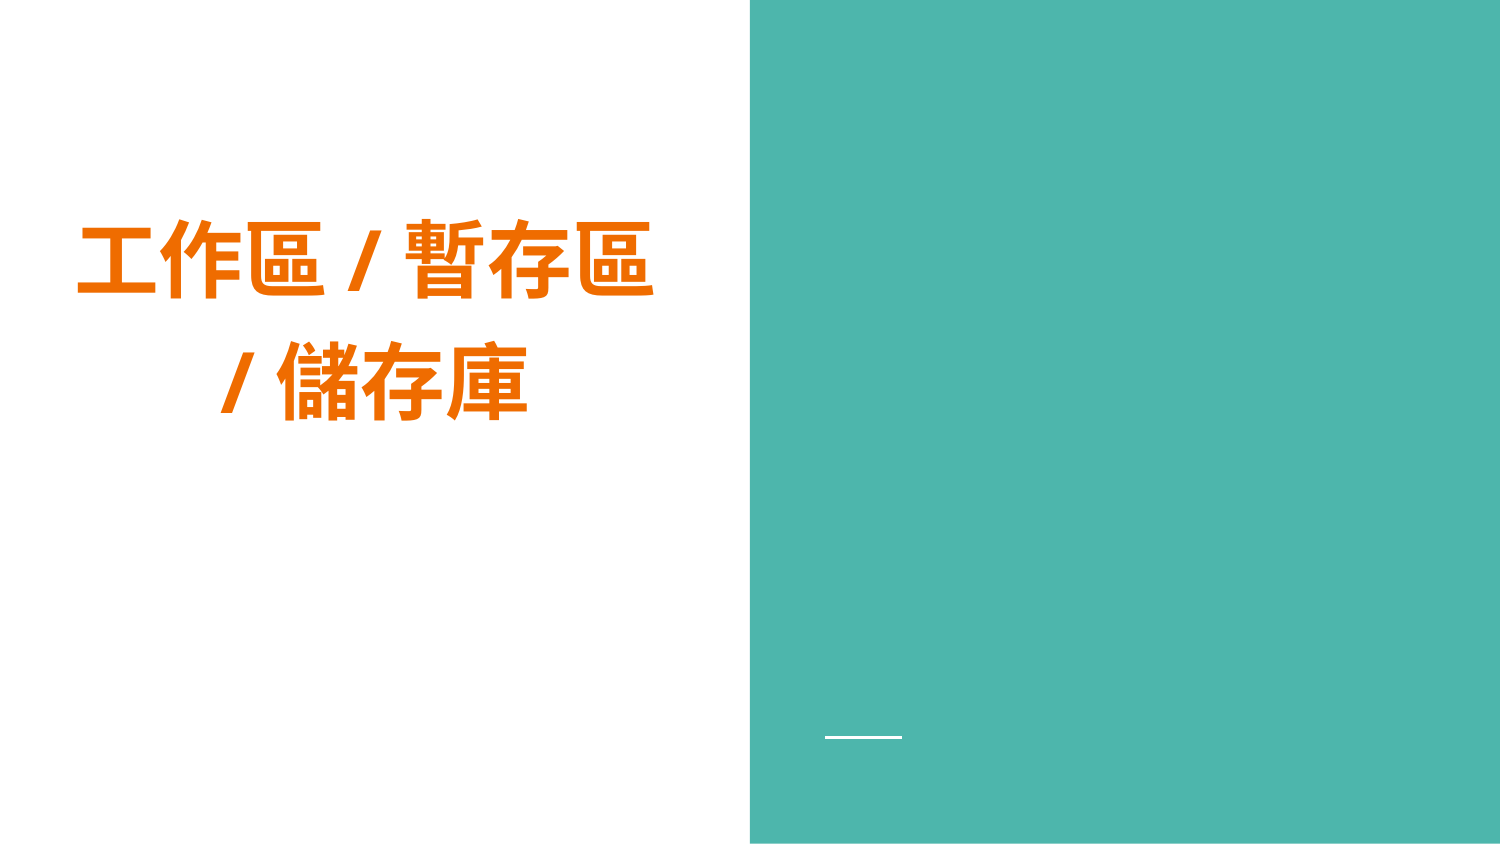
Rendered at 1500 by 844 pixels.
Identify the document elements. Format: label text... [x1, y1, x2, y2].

title 工作區/暫存區/儲存庫 [43, 170, 708, 446]
